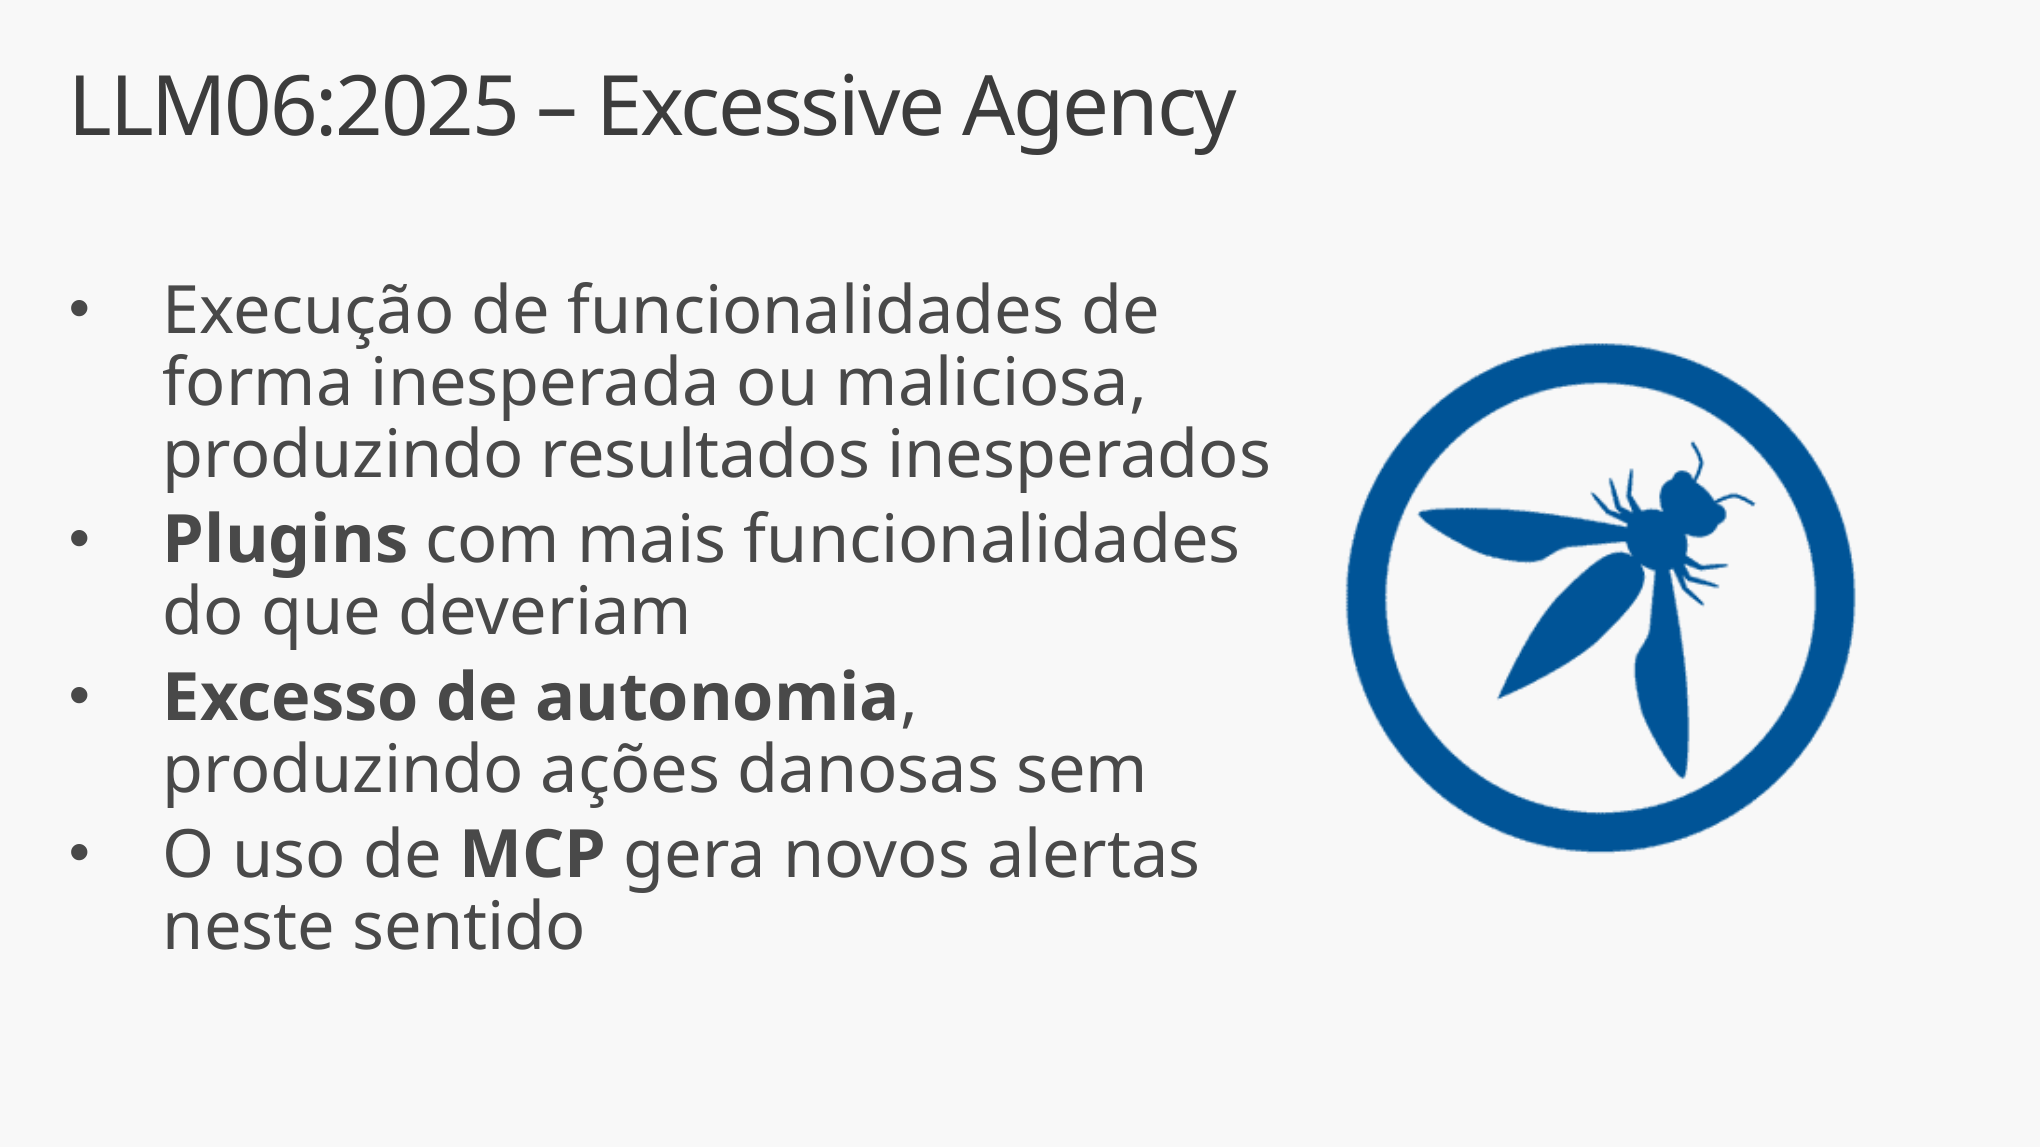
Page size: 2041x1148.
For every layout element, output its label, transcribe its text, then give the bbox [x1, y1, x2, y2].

title LLM06:2025 – Excessive Agency [45, 48, 1996, 200]
list Execução de funcionalidades de forma inesperada ou maliciosa, produzindo resultados inesperados Plugins com mais funcionalidades do que deveriam Excesso de autonomia, produzindo ações danosas sem O uso de MCP gera novos alertas neste sentido [45, 261, 1308, 995]
picture [1257, 273, 1896, 923]
